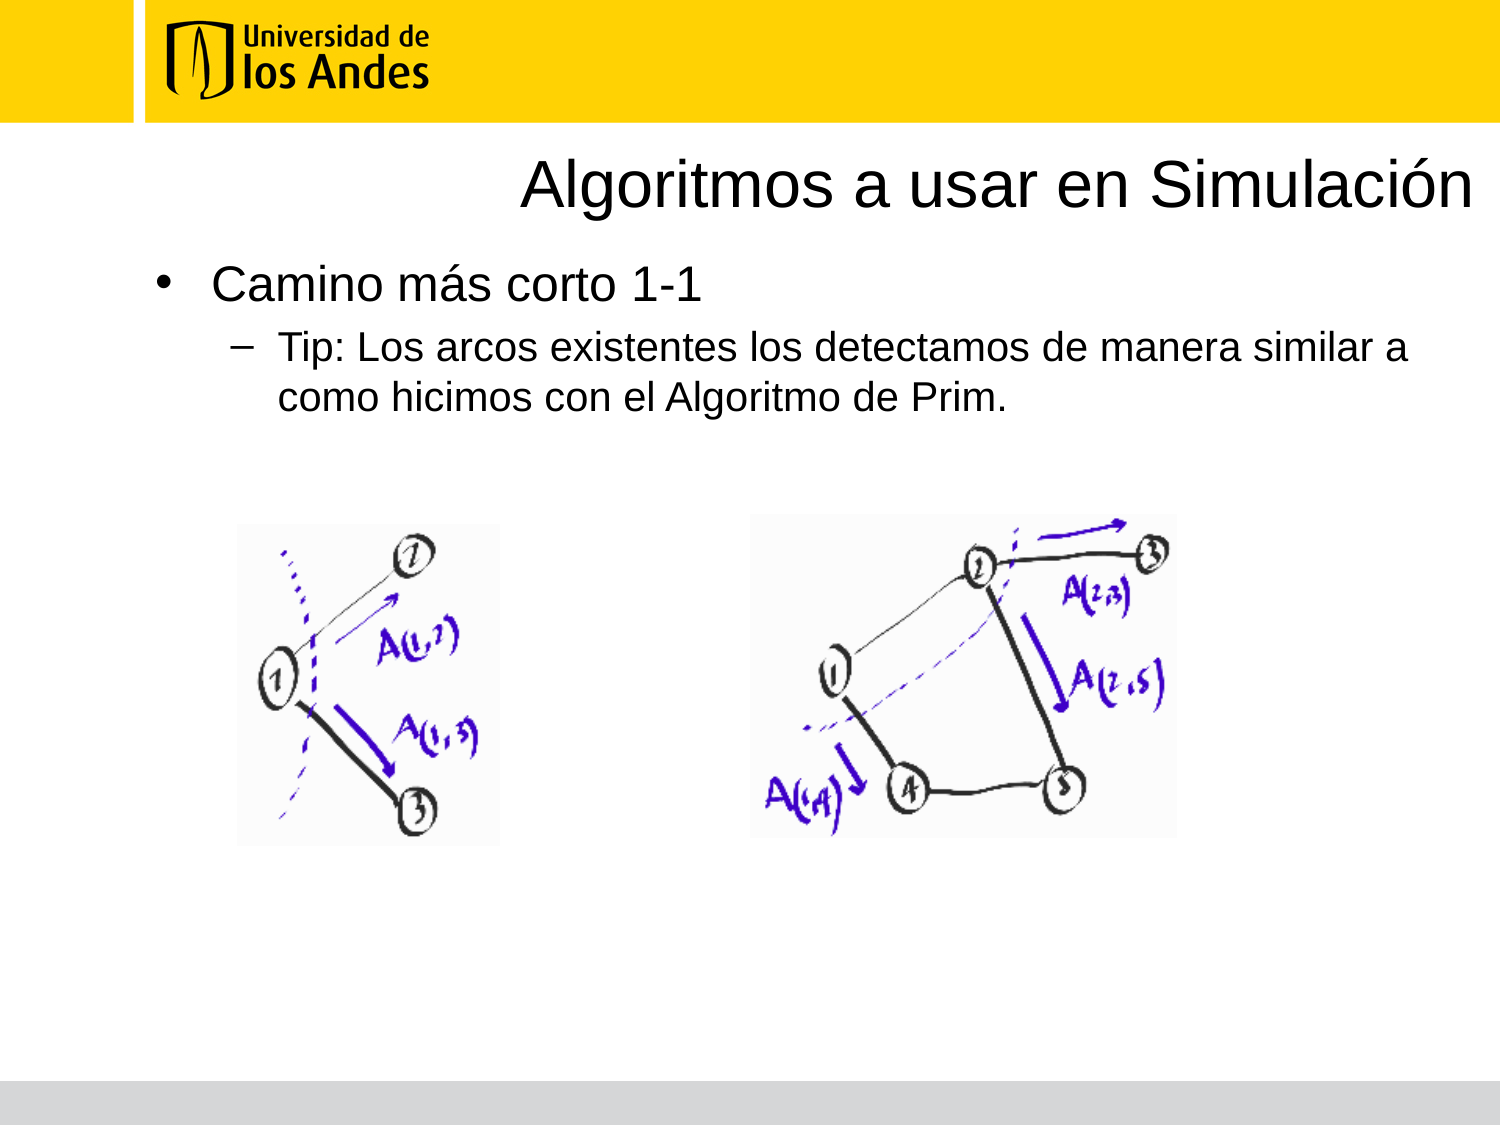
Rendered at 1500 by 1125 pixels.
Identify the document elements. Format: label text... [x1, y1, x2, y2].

picture [0, 0, 1500, 1081]
title Algoritmos a usar en Simulación [140, 125, 1491, 238]
picture [237, 524, 501, 846]
picture [749, 513, 1177, 838]
list Camino más corto 1-1 Tip: Los arcos existentes los detectamos de manera similar a como hicimos con el Algoritmo de Prim. [140, 243, 1491, 1101]
